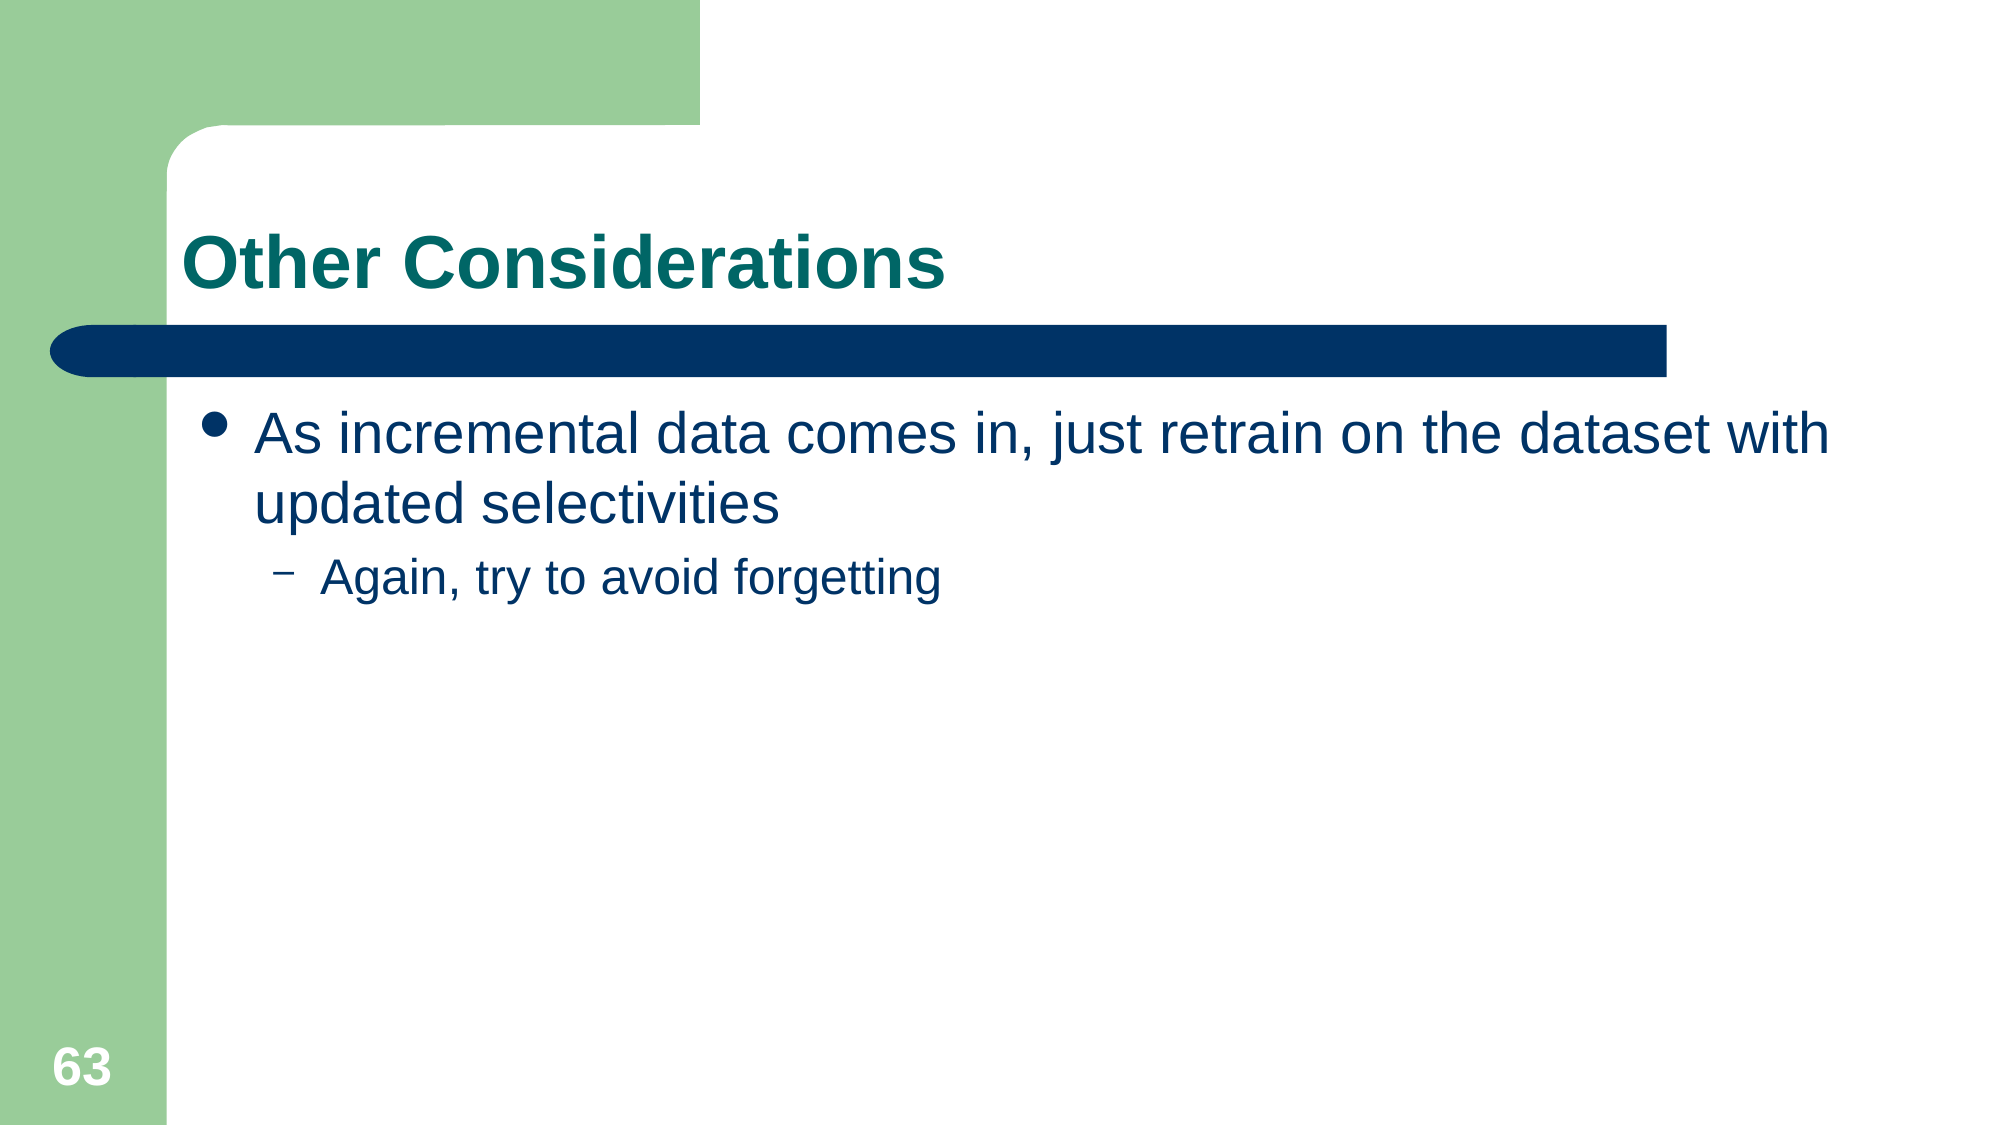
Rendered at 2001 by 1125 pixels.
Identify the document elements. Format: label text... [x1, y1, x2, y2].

list As incremental data comes in, just retrain on the dataset with updated selectivities Again, try to avoid forgetting [183, 387, 1866, 999]
slide_number 63 [18, 1023, 147, 1105]
title Other Considerations [166, 125, 1900, 313]
